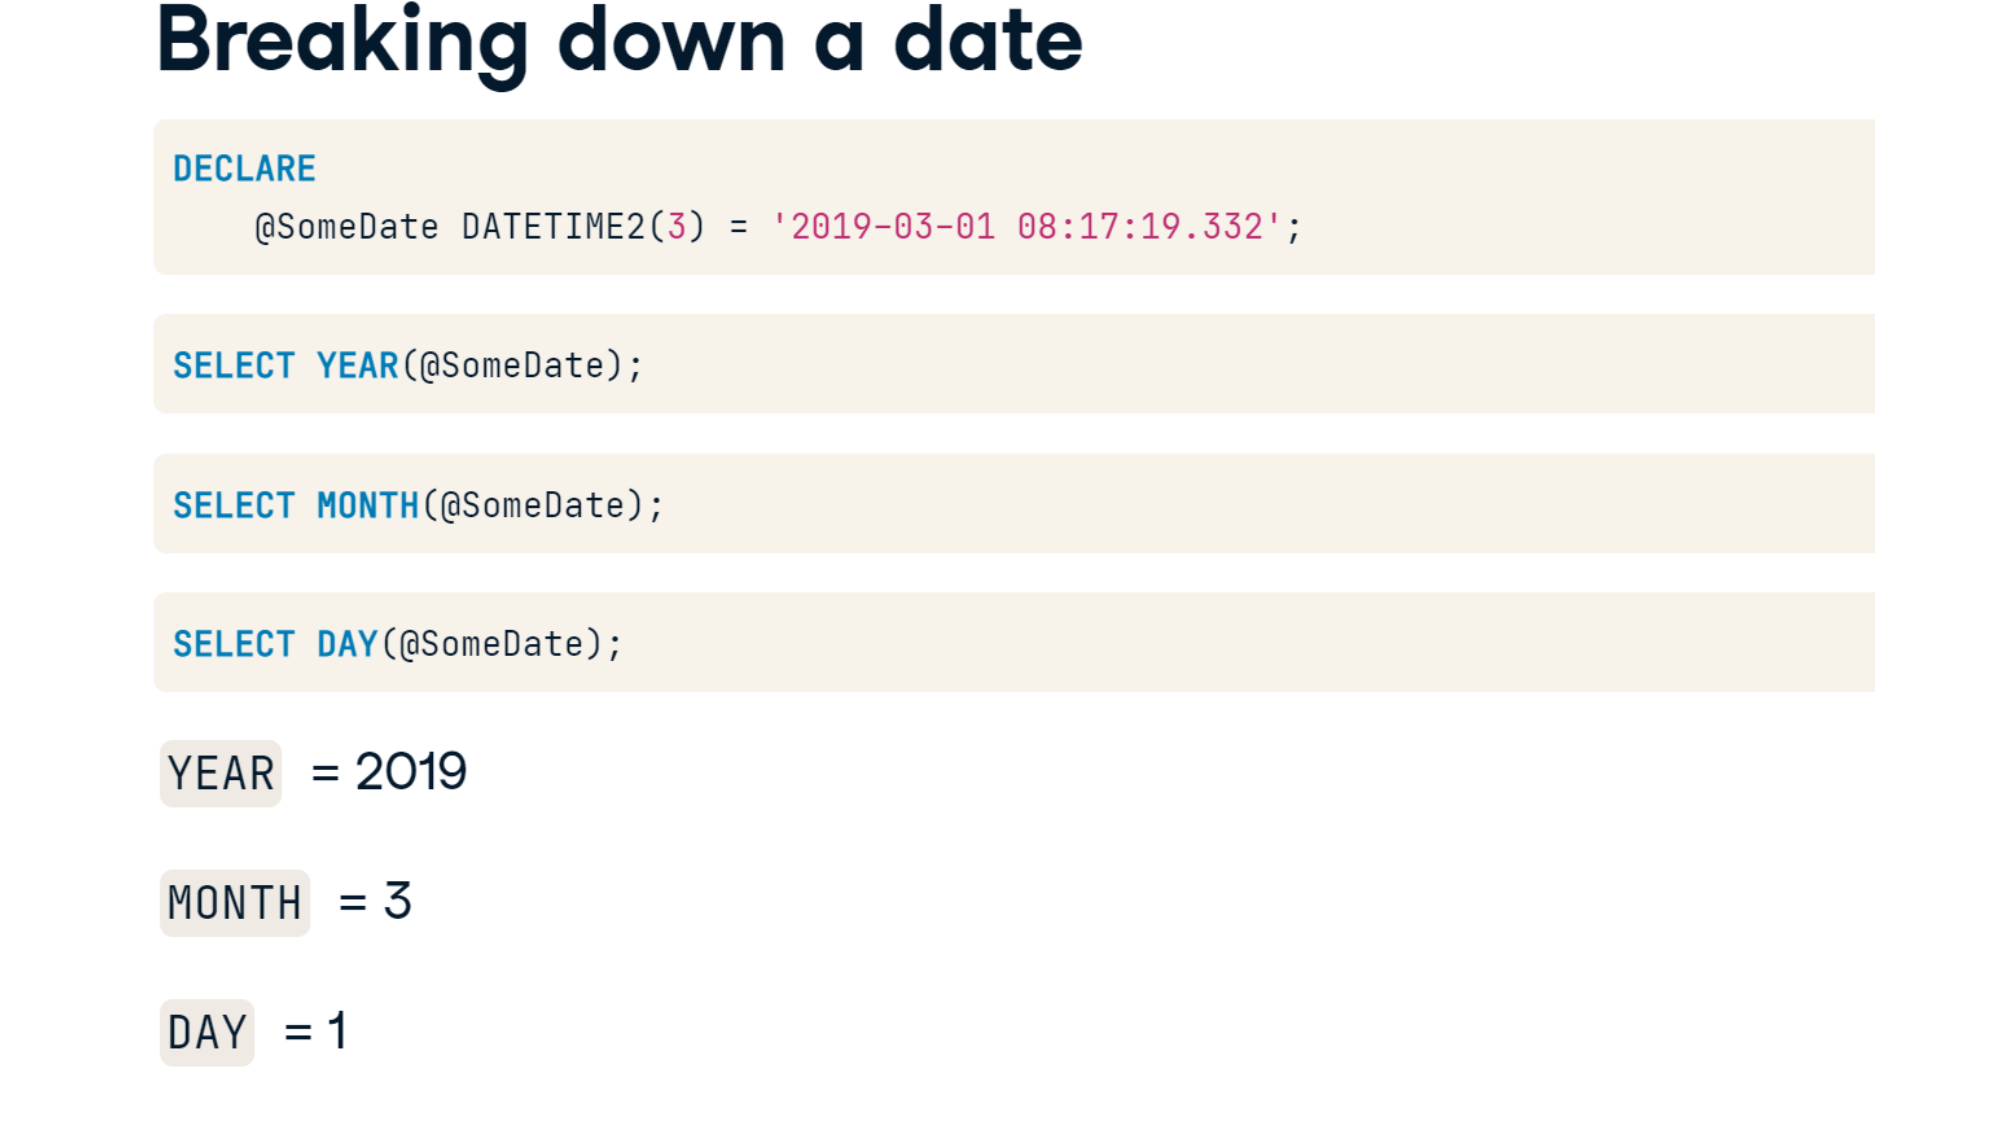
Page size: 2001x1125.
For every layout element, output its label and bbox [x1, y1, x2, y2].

picture [125, 0, 1875, 1125]
